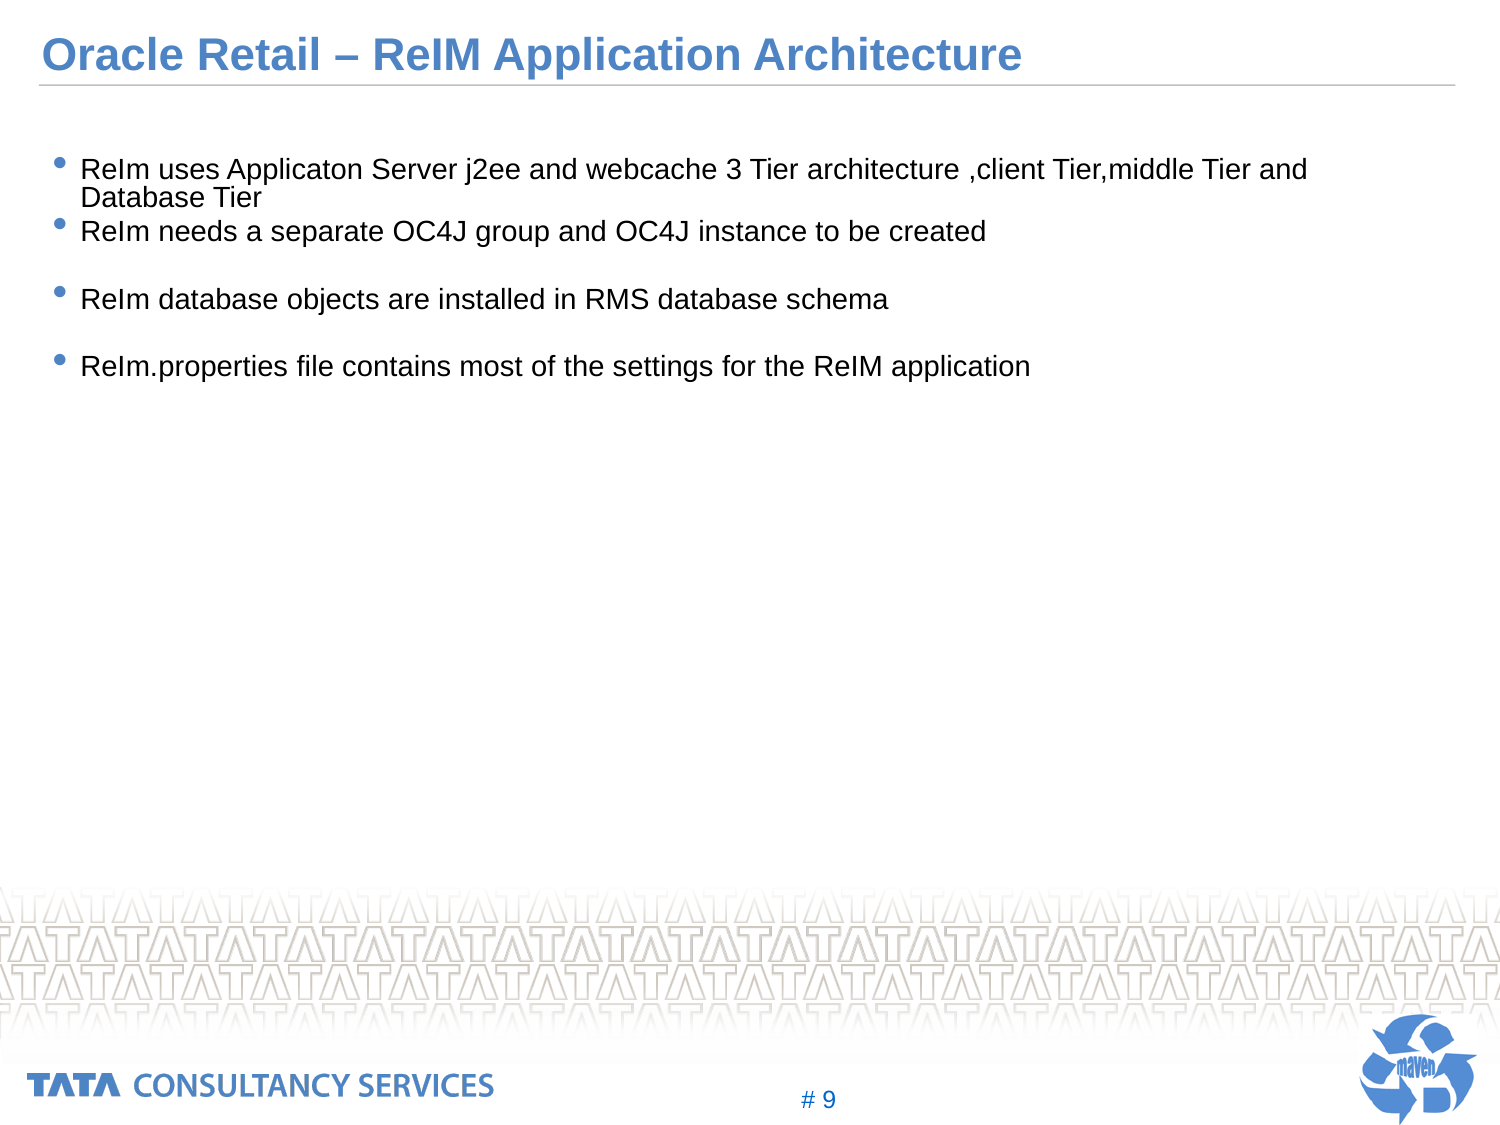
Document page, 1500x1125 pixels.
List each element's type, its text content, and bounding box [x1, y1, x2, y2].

title Oracle Retail – ReIM Application Architecture [26, 8, 1463, 88]
picture [0, 838, 1500, 962]
picture [0, 964, 1500, 1125]
list ReIm uses Applicaton Server j2ee and webcache 3 Tier architecture ,client Tier,middle Tier and Database Tier ReIm needs a separate OC4J group and OC4J instance to be created ReIm database objects are installed in RMS database schema ReIm.properties file contains most of the settings for the ReIM application [37, 149, 1401, 368]
